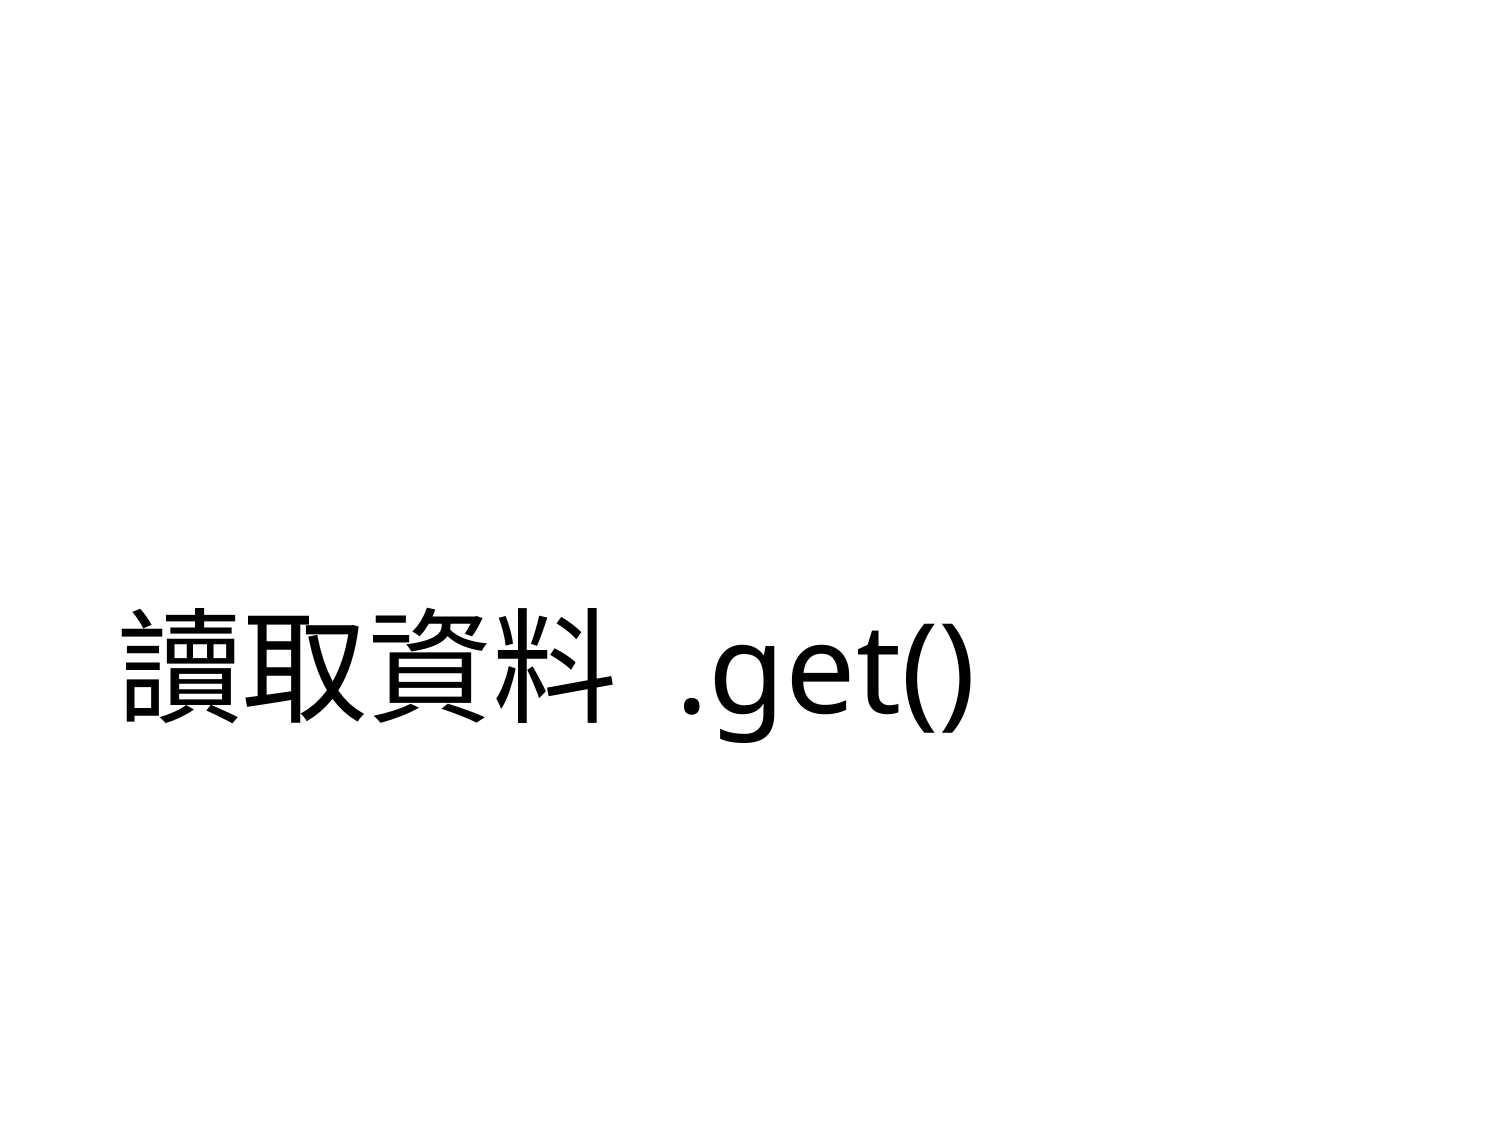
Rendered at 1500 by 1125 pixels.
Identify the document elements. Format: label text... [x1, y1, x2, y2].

title 讀取資料 .get() [102, 280, 1397, 749]
